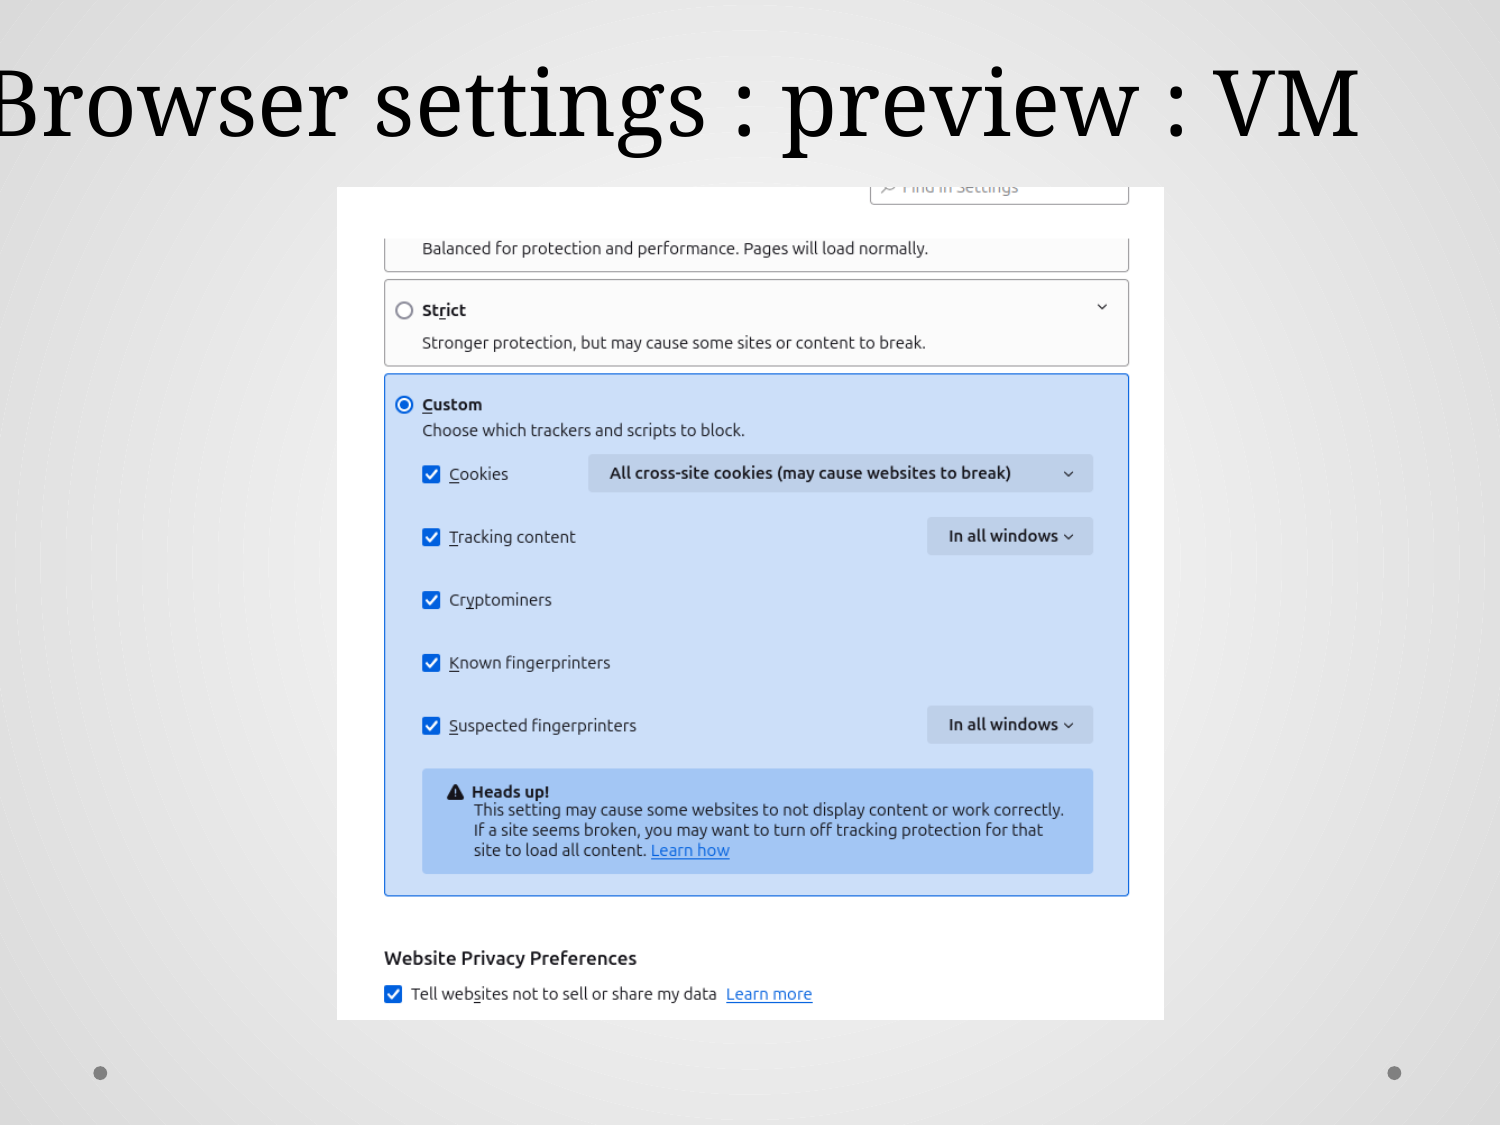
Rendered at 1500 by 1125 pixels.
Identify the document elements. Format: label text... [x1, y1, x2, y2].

text_box Browser settings : preview : VM [0, 37, 1378, 163]
picture [337, 187, 1164, 1020]
